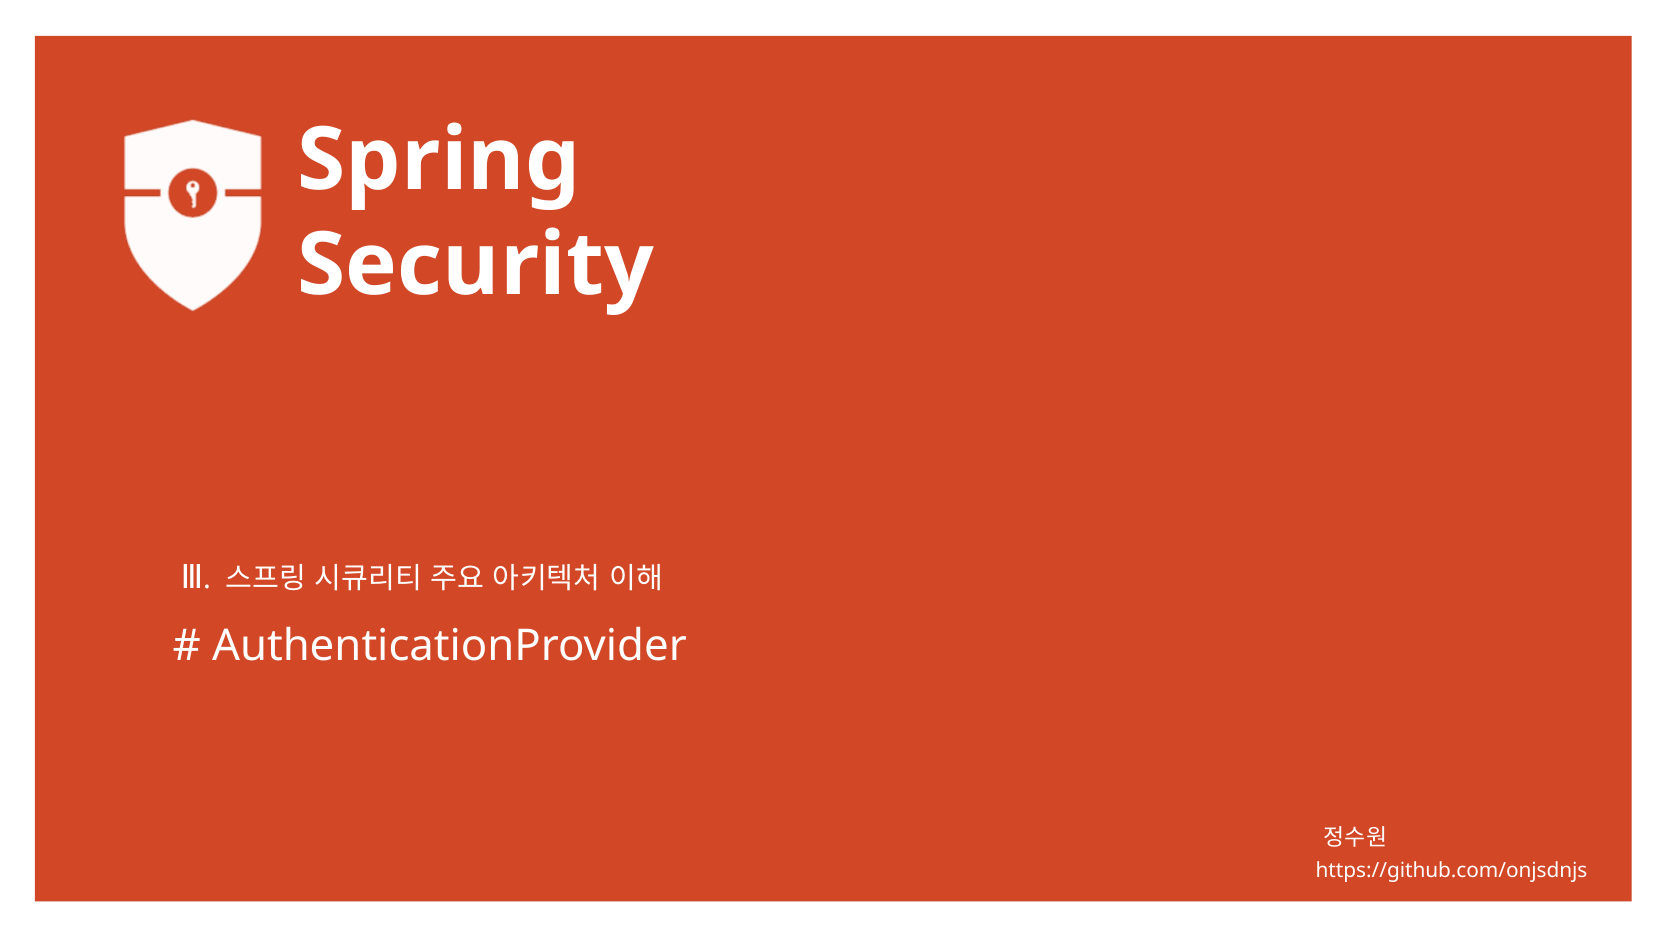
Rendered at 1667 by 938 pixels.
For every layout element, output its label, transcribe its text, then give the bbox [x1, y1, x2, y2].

picture [63, 85, 324, 346]
text_box # AuthenticationProvider [159, 609, 1526, 679]
text_box Ⅲ. 스프링 시큐리티 주요 아키텍처 이해 [165, 548, 687, 603]
